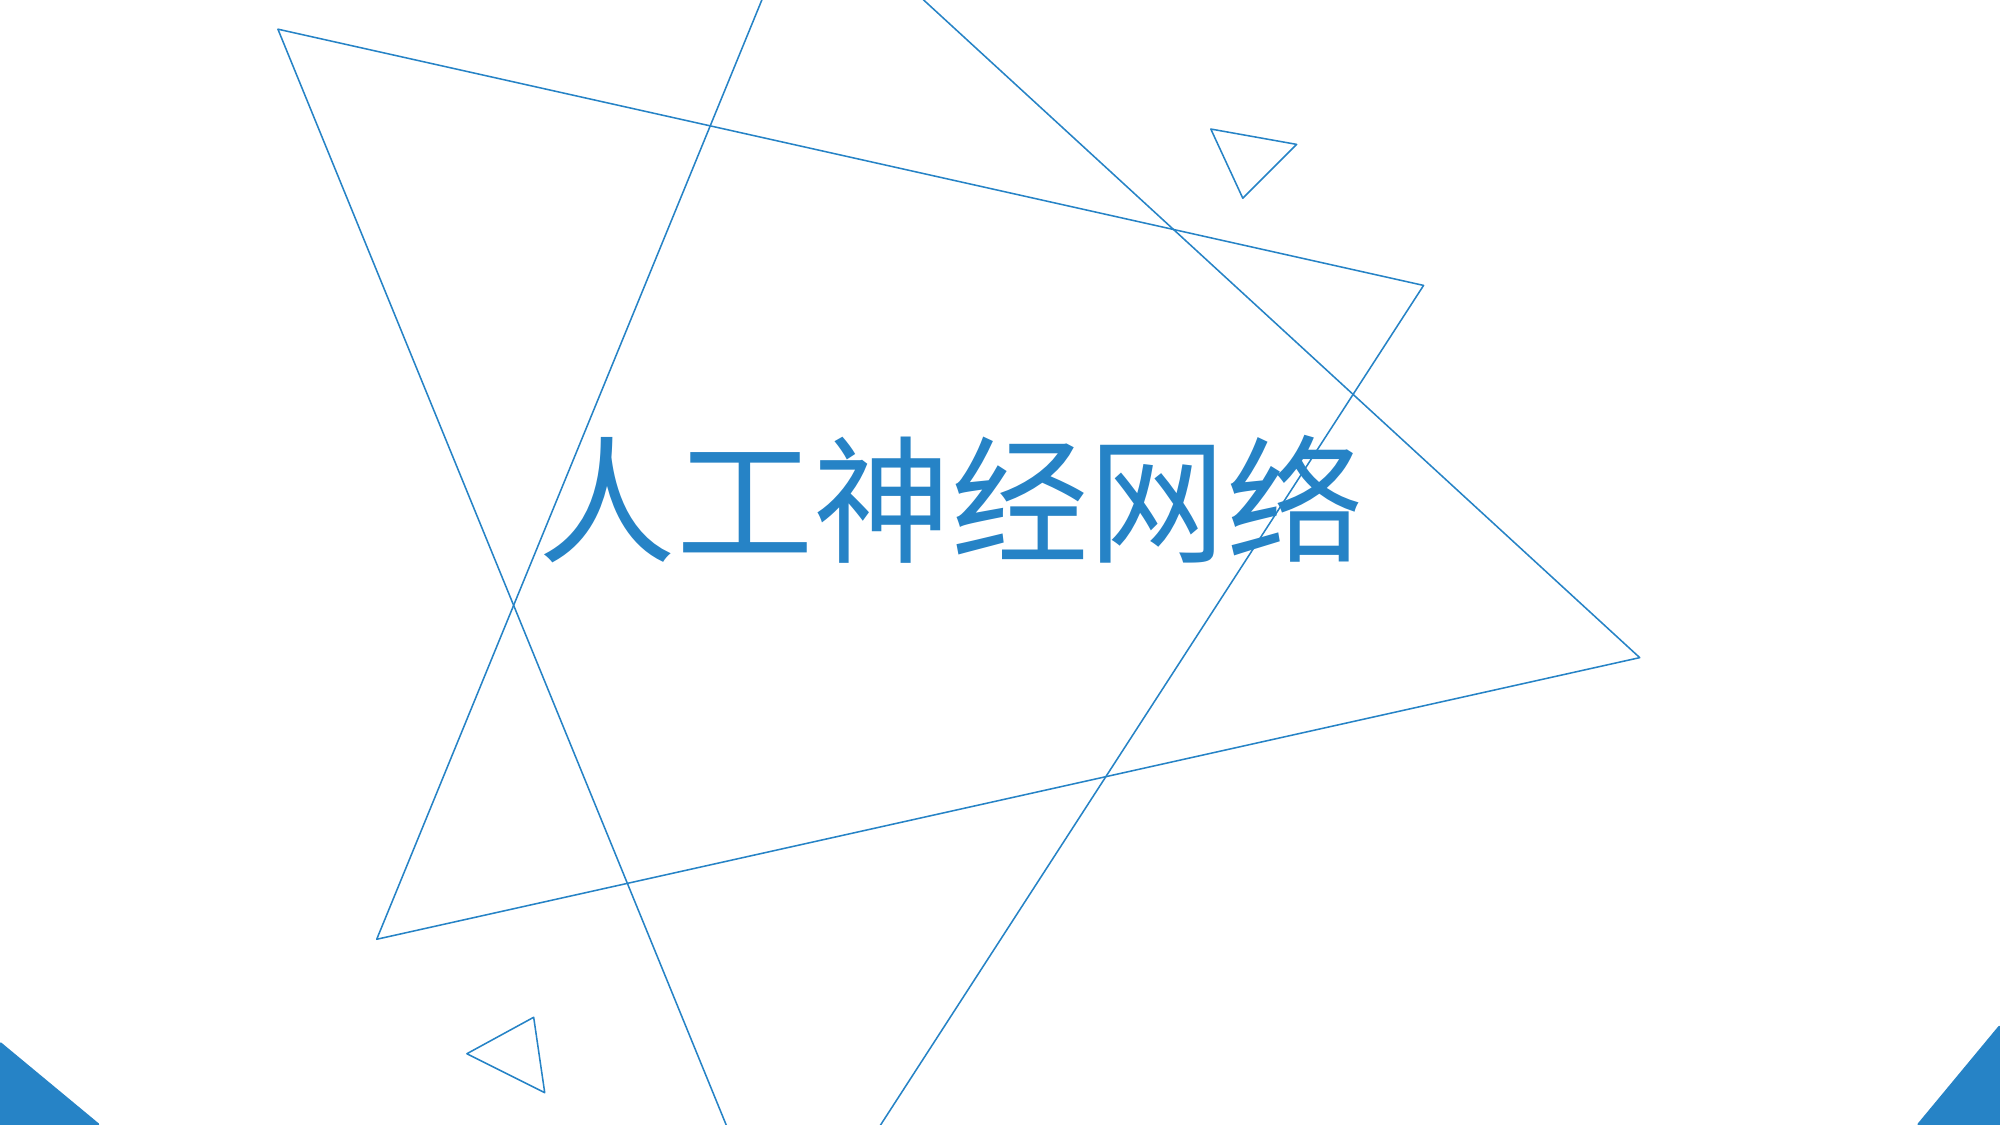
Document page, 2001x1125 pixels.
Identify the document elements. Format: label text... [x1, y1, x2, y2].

text_box [1349, 394, 1370, 407]
text_box [1108, 415, 1642, 779]
text_box [464, 1015, 547, 1095]
text_box [374, 606, 626, 942]
text_box [275, 27, 1426, 1125]
text_box [1917, 1025, 2000, 1125]
text_box 人工神经网络 [523, 407, 1379, 588]
text_box [709, 0, 1174, 227]
text_box [0, 1042, 100, 1125]
text_box [1208, 126, 1299, 201]
